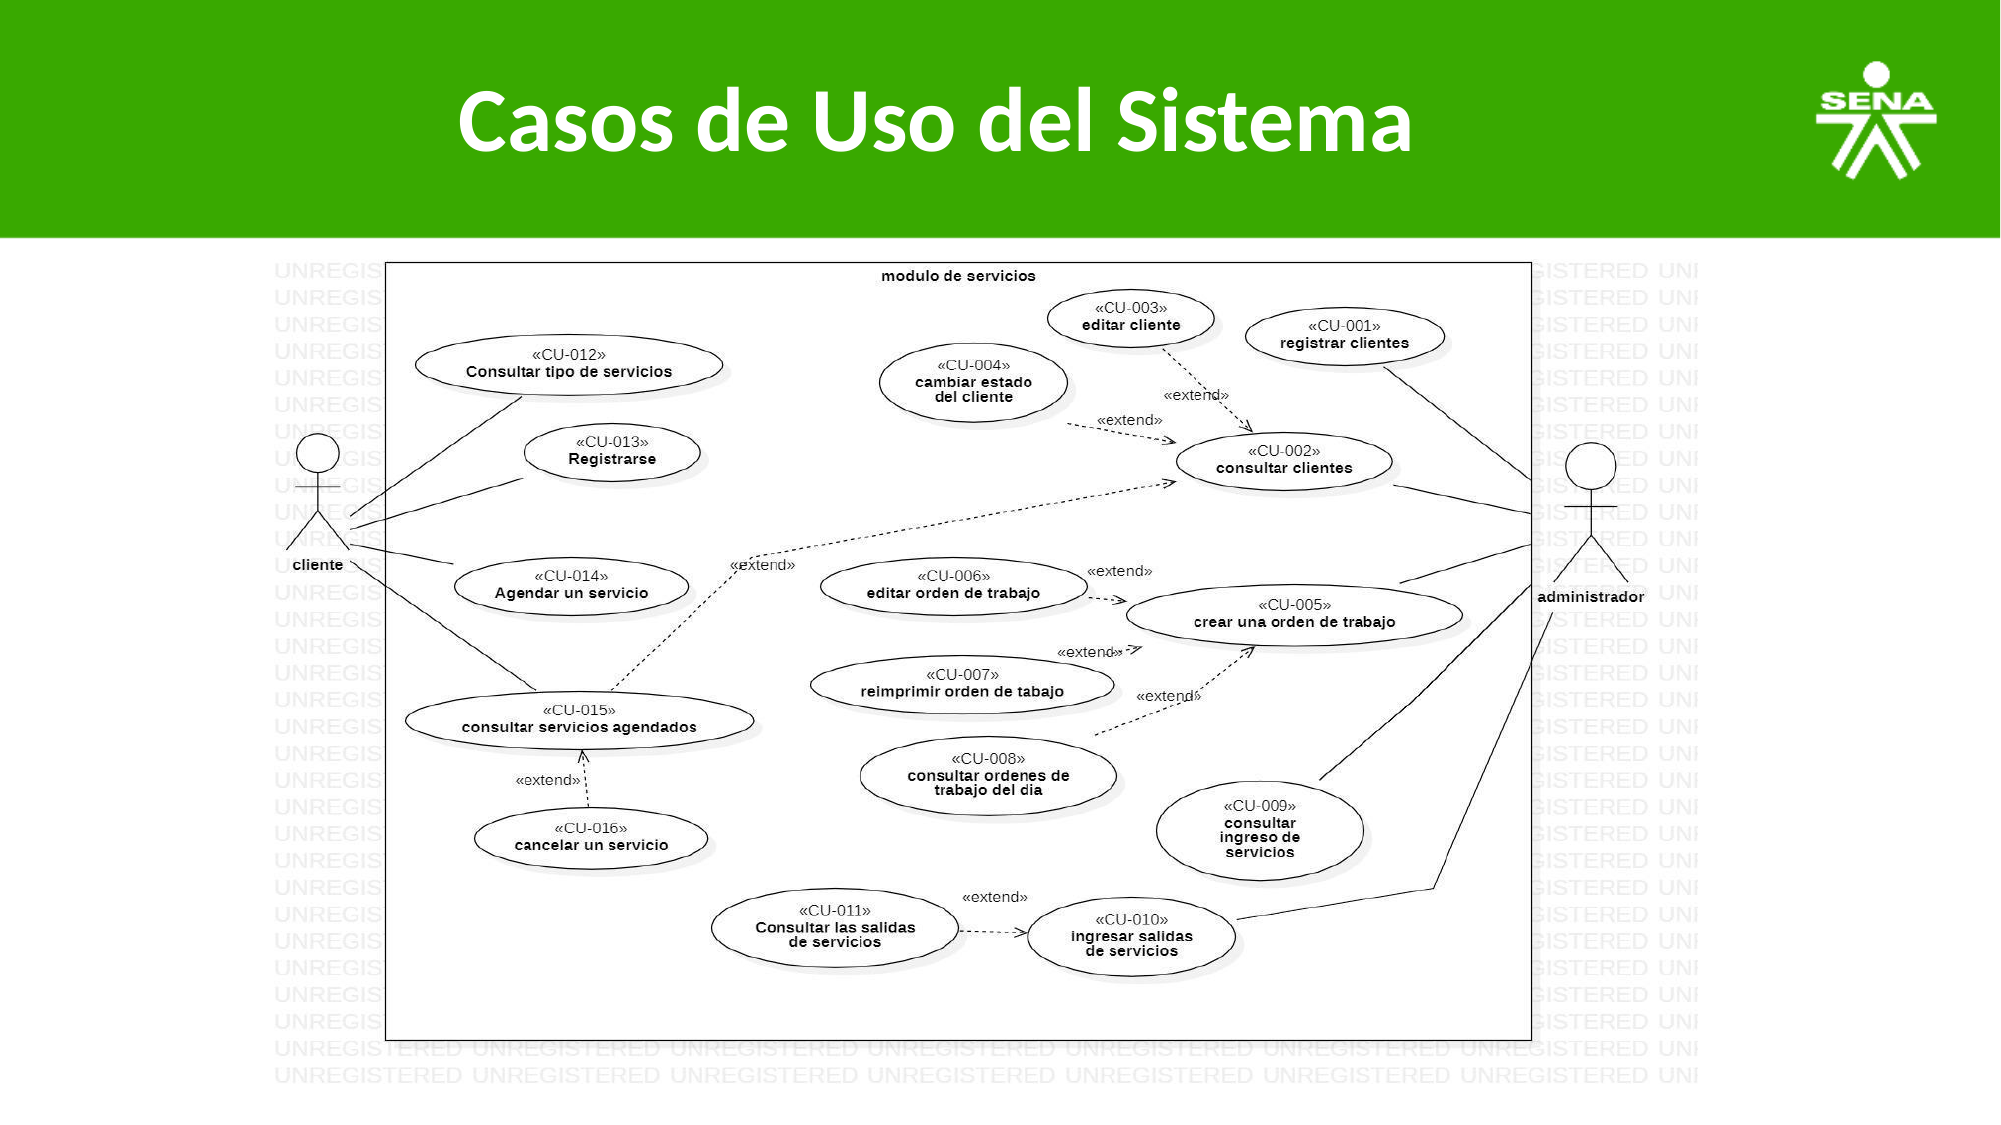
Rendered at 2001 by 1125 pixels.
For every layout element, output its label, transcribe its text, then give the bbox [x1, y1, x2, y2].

picture [0, 0, 2001, 1125]
title Casos de Uso del Sistema [74, 18, 1800, 236]
